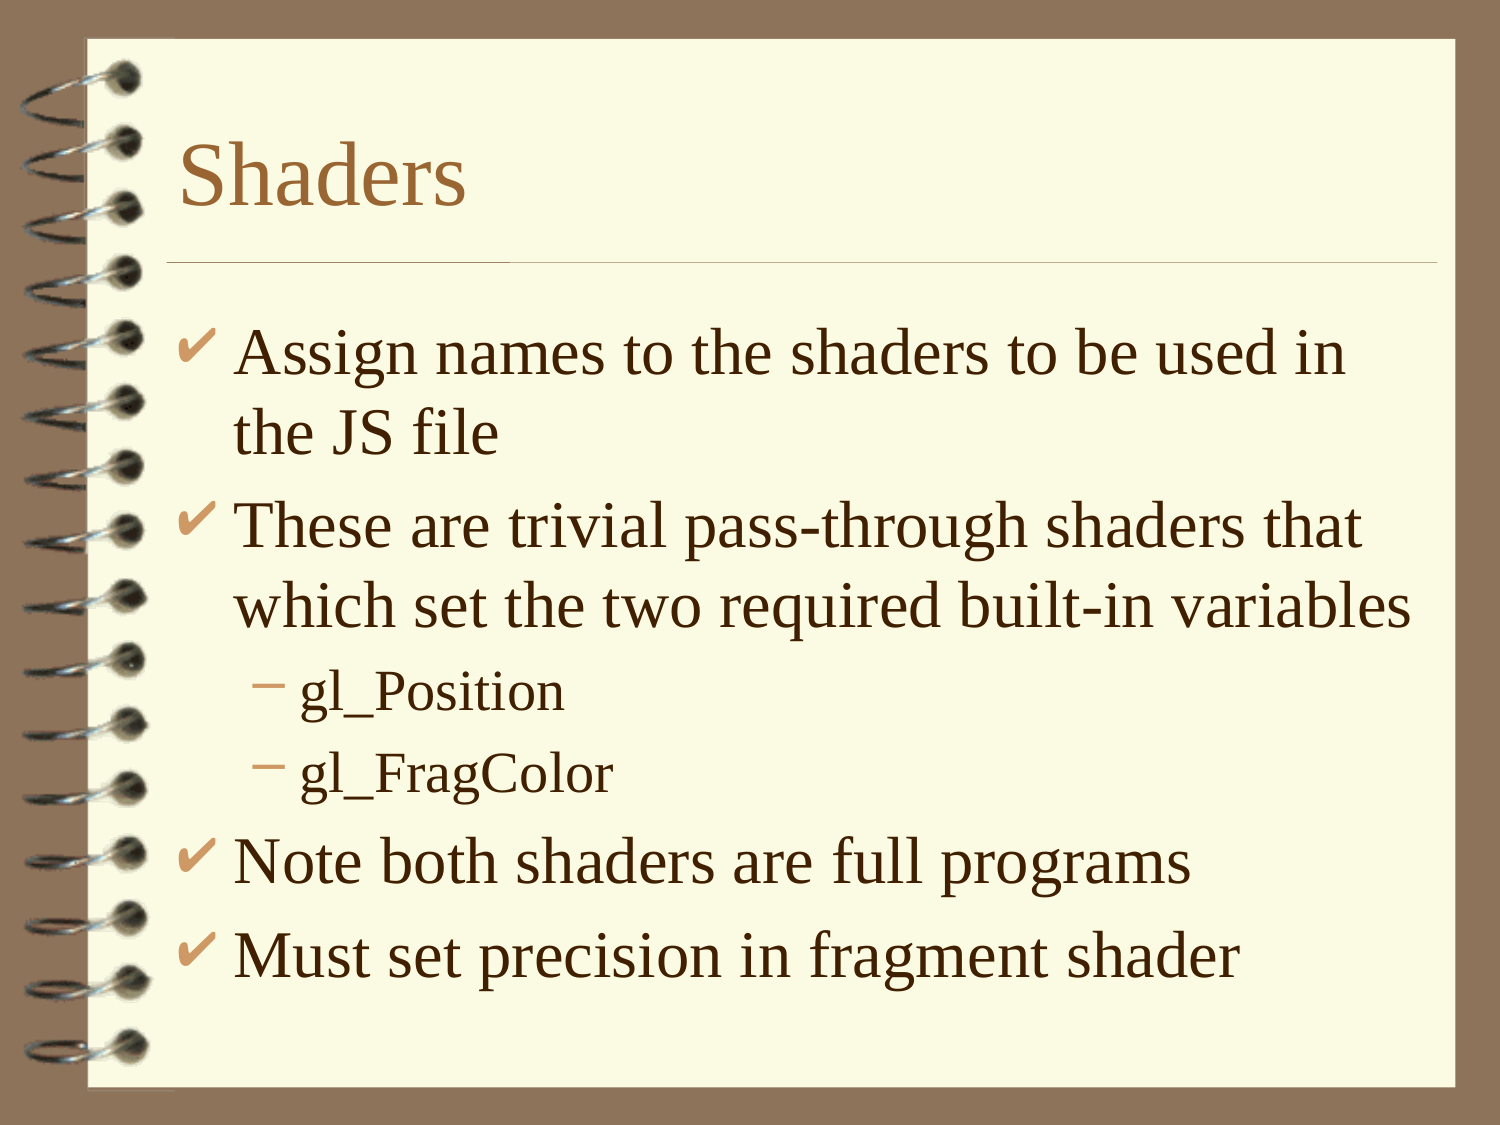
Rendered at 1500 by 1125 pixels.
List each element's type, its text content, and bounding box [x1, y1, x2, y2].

title Shaders [162, 75, 1438, 263]
list Assign names to the shaders to be used in the JS file These are trivial pass-through shaders that which set the two required built-in variables gl_Position gl_FragColor Note both shaders are full programs Must set precision in fragment shader [162, 299, 1438, 975]
picture [0, 0, 175, 1125]
